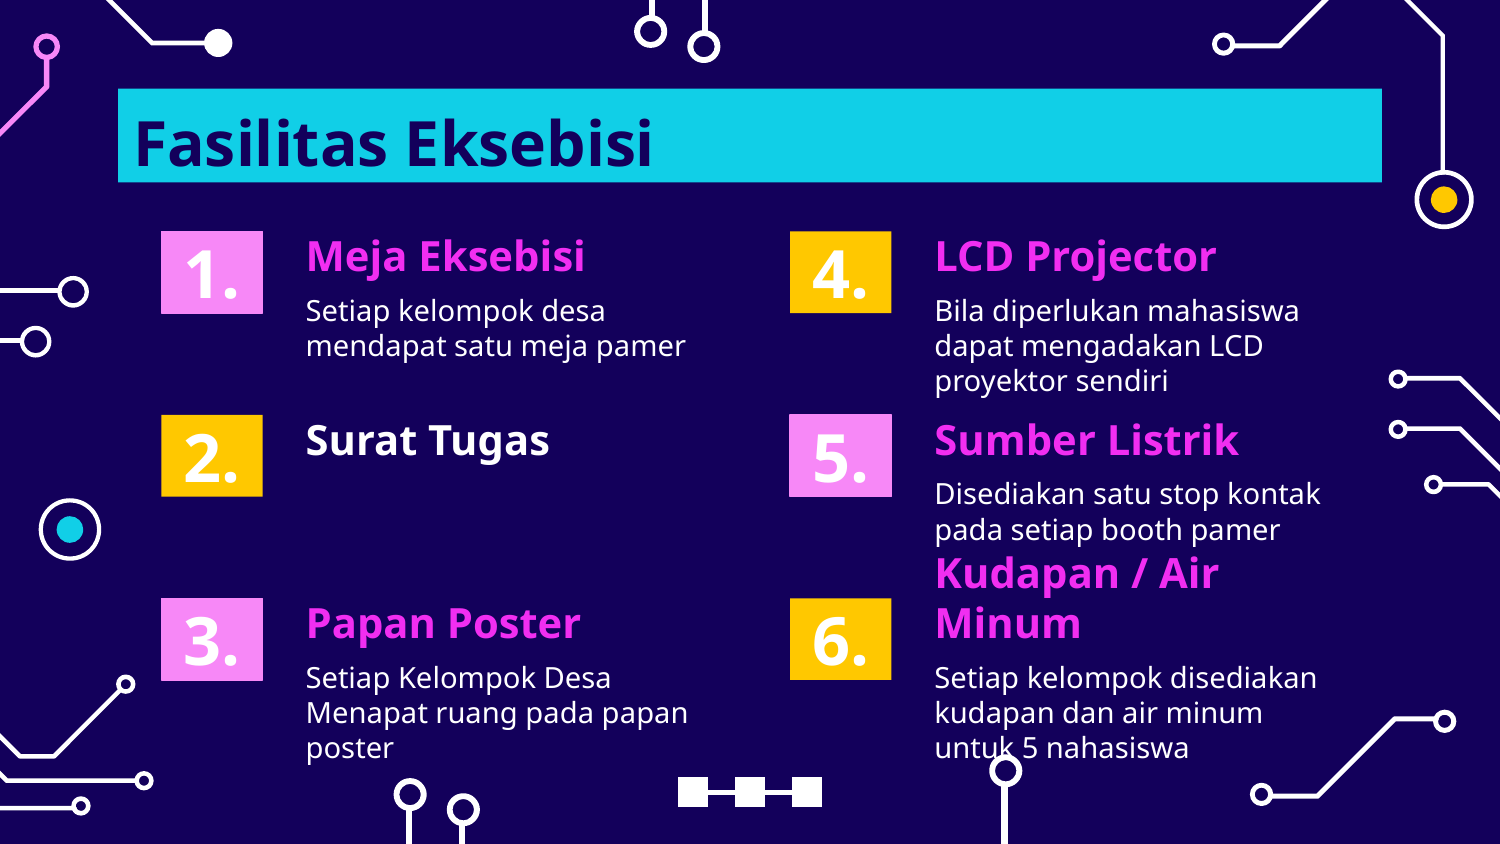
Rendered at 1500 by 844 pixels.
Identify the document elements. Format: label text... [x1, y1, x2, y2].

title LCD Projector [919, 230, 1339, 277]
subtitle Disediakan satu stop kontak pada setiap booth pamer [919, 460, 1339, 555]
title Papan Poster [290, 598, 710, 644]
title 2. [161, 414, 263, 497]
title 3. [161, 598, 263, 681]
subtitle Bila diperlukan mahasiswa dapat mengadakan LCD proyektor sendiri [919, 277, 1339, 372]
title Meja Eksebisi [290, 230, 710, 277]
title Kudapan / Air Minum [919, 598, 1382, 663]
title Sumber Listrik [919, 414, 1339, 460]
title 5. [789, 414, 892, 497]
title Surat Tugas [290, 414, 710, 479]
subtitle Setiap kelompok disediakan kudapan dan air minum untuk 5 nahasiswa [919, 644, 1339, 739]
subtitle Setiap kelompok desa mendapat satu meja pamer [290, 277, 710, 372]
title Fasilitas Eksebisi [118, 88, 1382, 183]
subtitle Setiap Kelompok Desa Menapat ruang pada papan poster [290, 644, 710, 739]
title 6. [790, 598, 892, 680]
title 4. [790, 231, 892, 314]
title 1. [161, 231, 263, 314]
